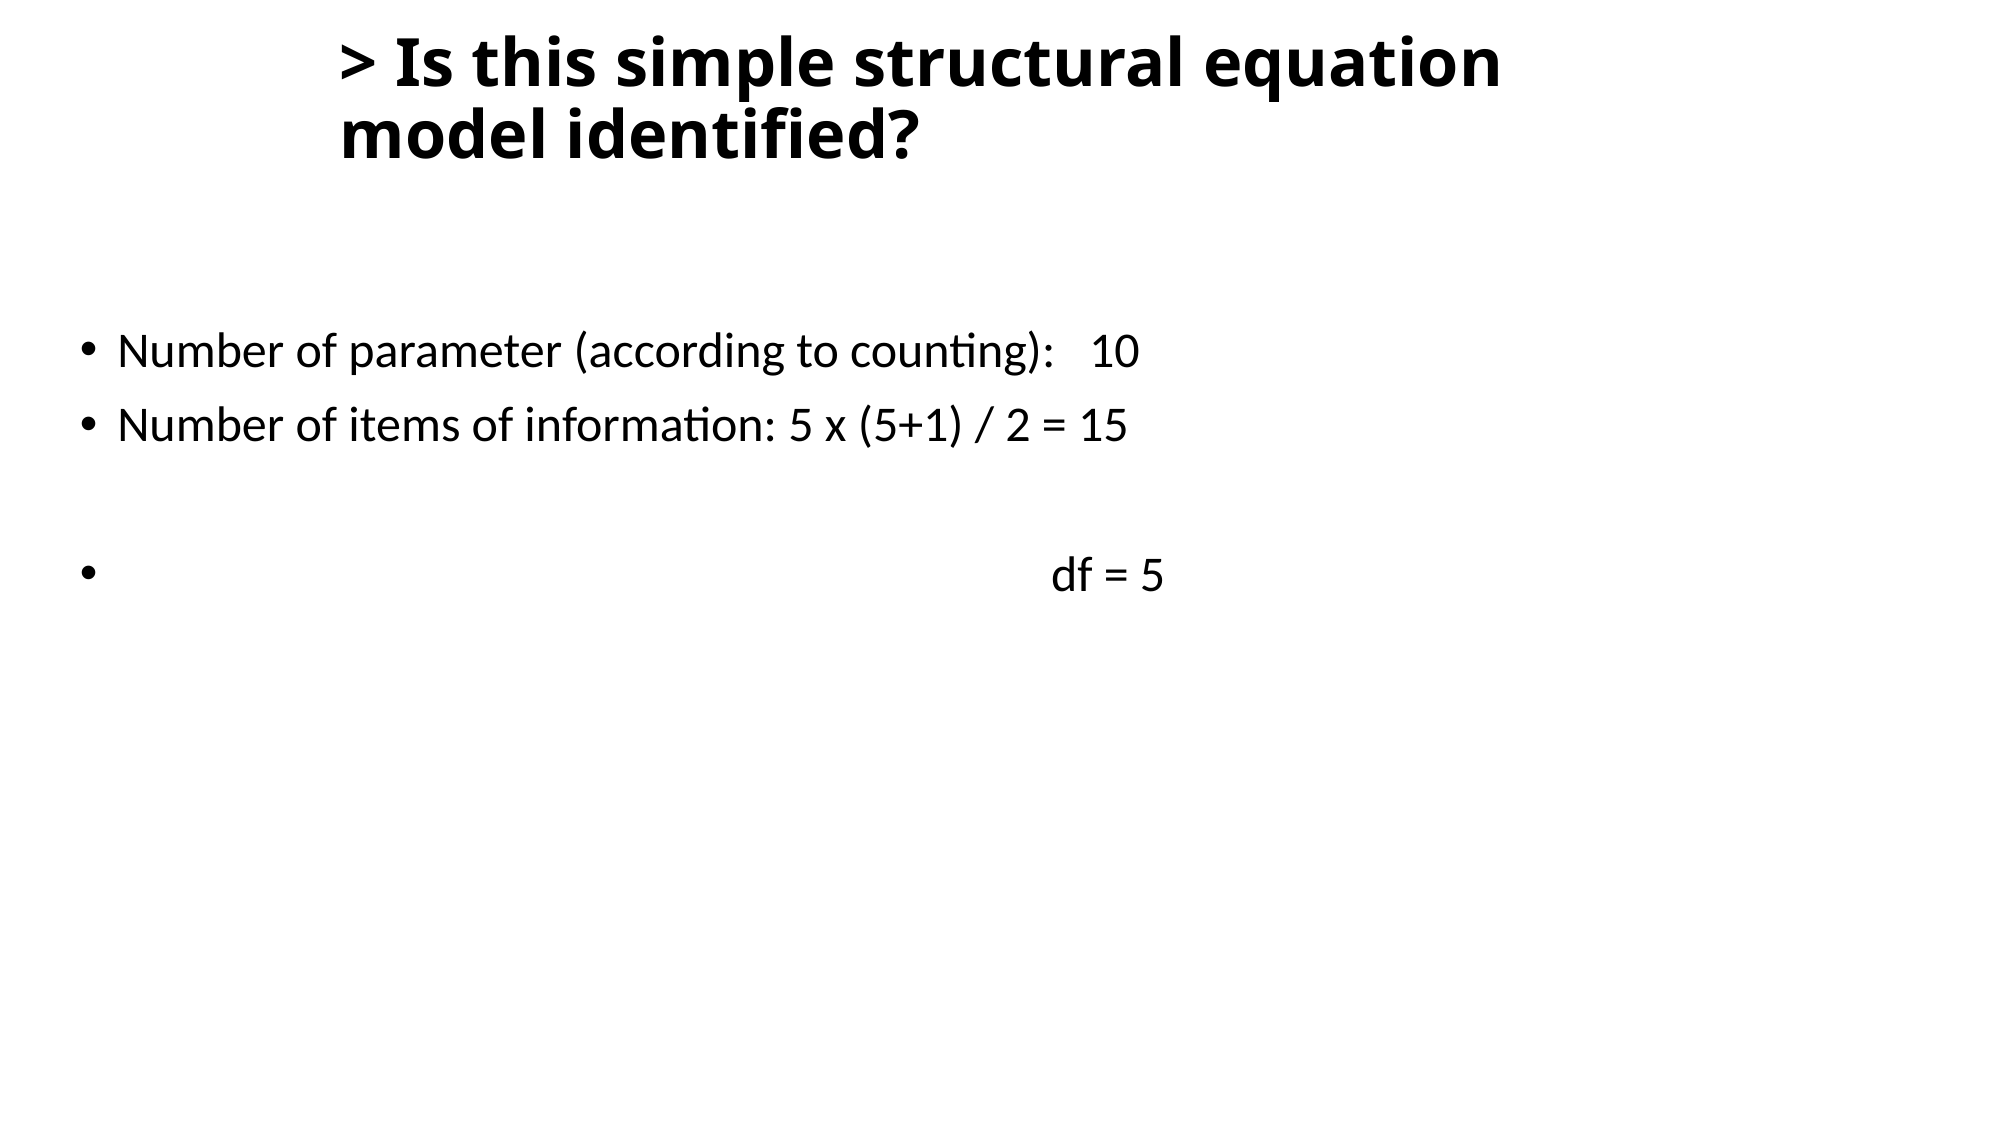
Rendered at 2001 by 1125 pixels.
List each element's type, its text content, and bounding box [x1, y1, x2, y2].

text_box > Is this simple structural equation model identified? [324, 7, 1705, 195]
text_box Number of parameter (according to counting): 10 Number of items of information: 5 x (5+1) / 2 = 15 df = 5 [64, 316, 1415, 783]
